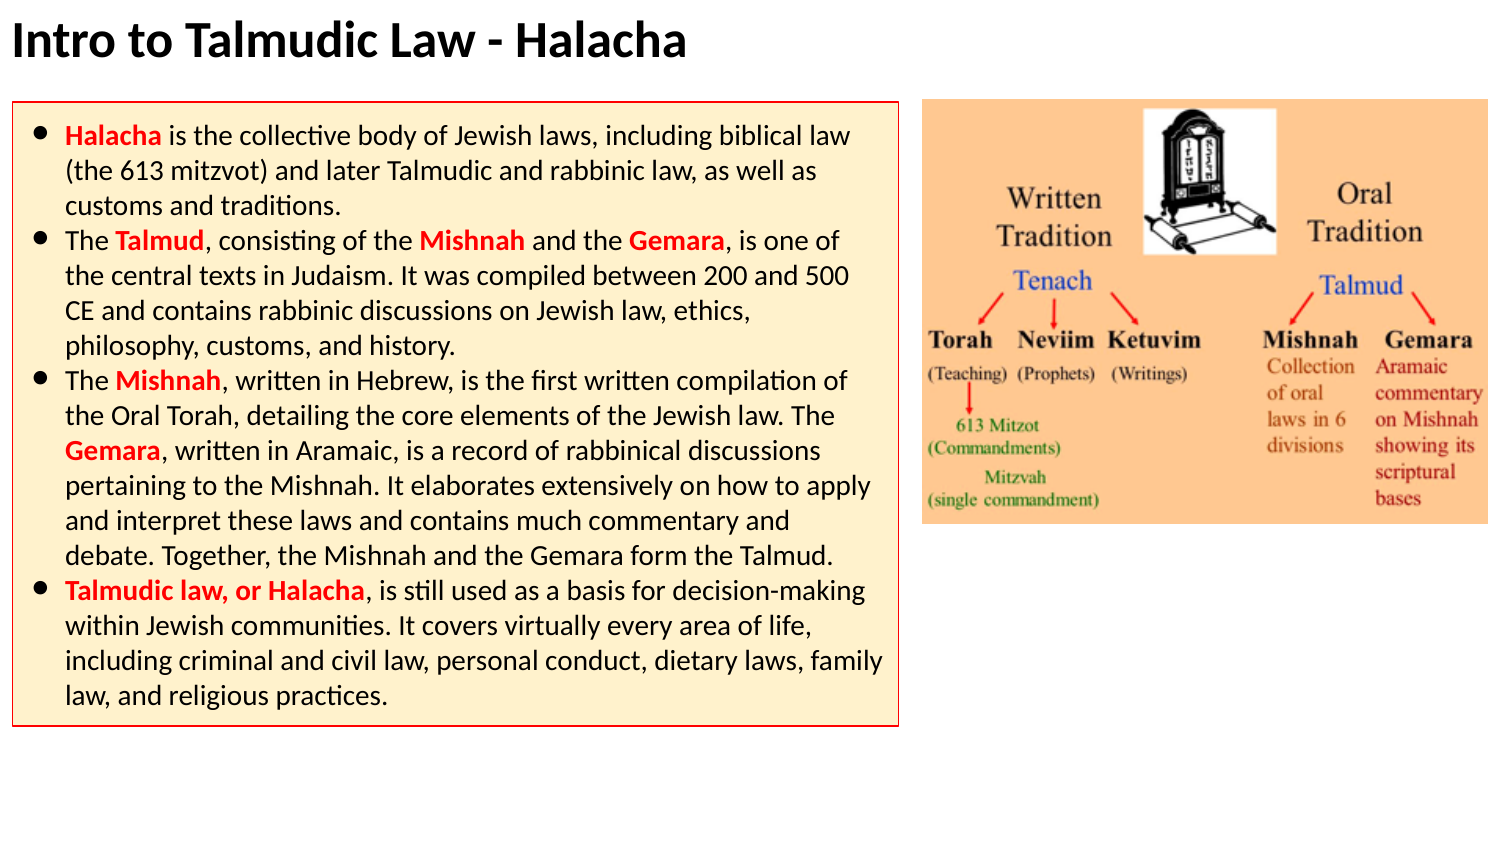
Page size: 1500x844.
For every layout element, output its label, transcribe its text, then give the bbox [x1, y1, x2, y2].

title Intro to Talmudic Law - Halacha [0, 0, 1058, 153]
text_box Halacha is the collective body of Jewish laws, including biblical law (the 613 mitzvot) and later Talmudic and rabbinic law, as well as customs and traditions. The Talmud, consisting of the Mishnah and the Gemara, is one of the central texts in Judaism. It was compiled between 200 and 500 CE and contains rabbinic discussions on Jewish law, ethics, philosophy, customs, and history. The Mishnah, written in Hebrew, is the first written compilation of the Oral Torah, detailing the core elements of the Jewish law. The Gemara, written in Aramaic, is a record of rabbinical discussions pertaining to the Mishnah. It elaborates extensively on how to apply and interpret these laws and contains much commentary and debate. Together, the Mishnah and the Gemara form the Talmud. Talmudic law, or Halacha, is still used as a basis for decision-making within Jewish communities. It covers virtually every area of life, including criminal and civil law, personal conduct, dietary laws, family law, and religious practices. [12, 101, 899, 727]
picture [921, 99, 1488, 524]
